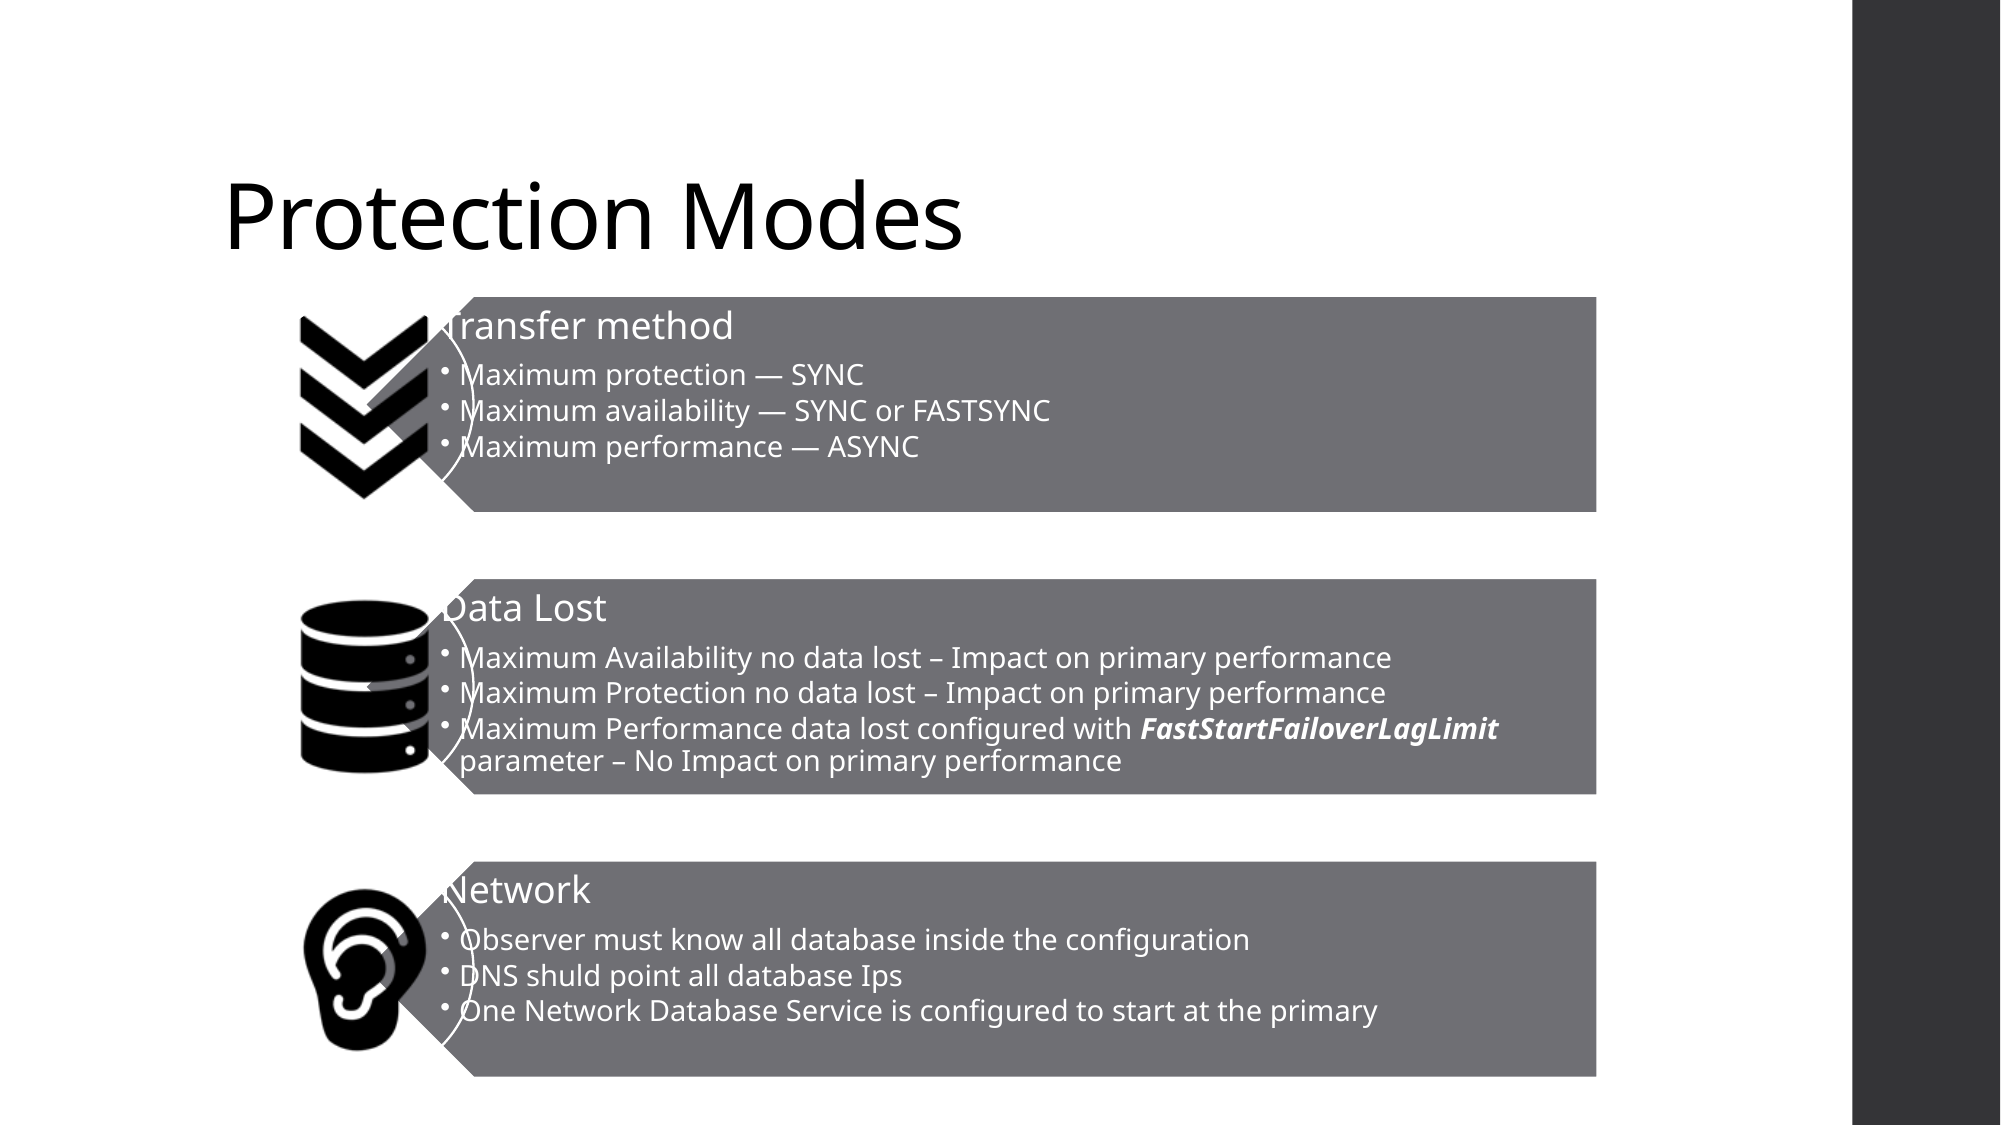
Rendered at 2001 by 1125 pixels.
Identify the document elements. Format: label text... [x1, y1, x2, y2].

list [0, 295, 1854, 1078]
title Protection Modes [206, 60, 1797, 278]
